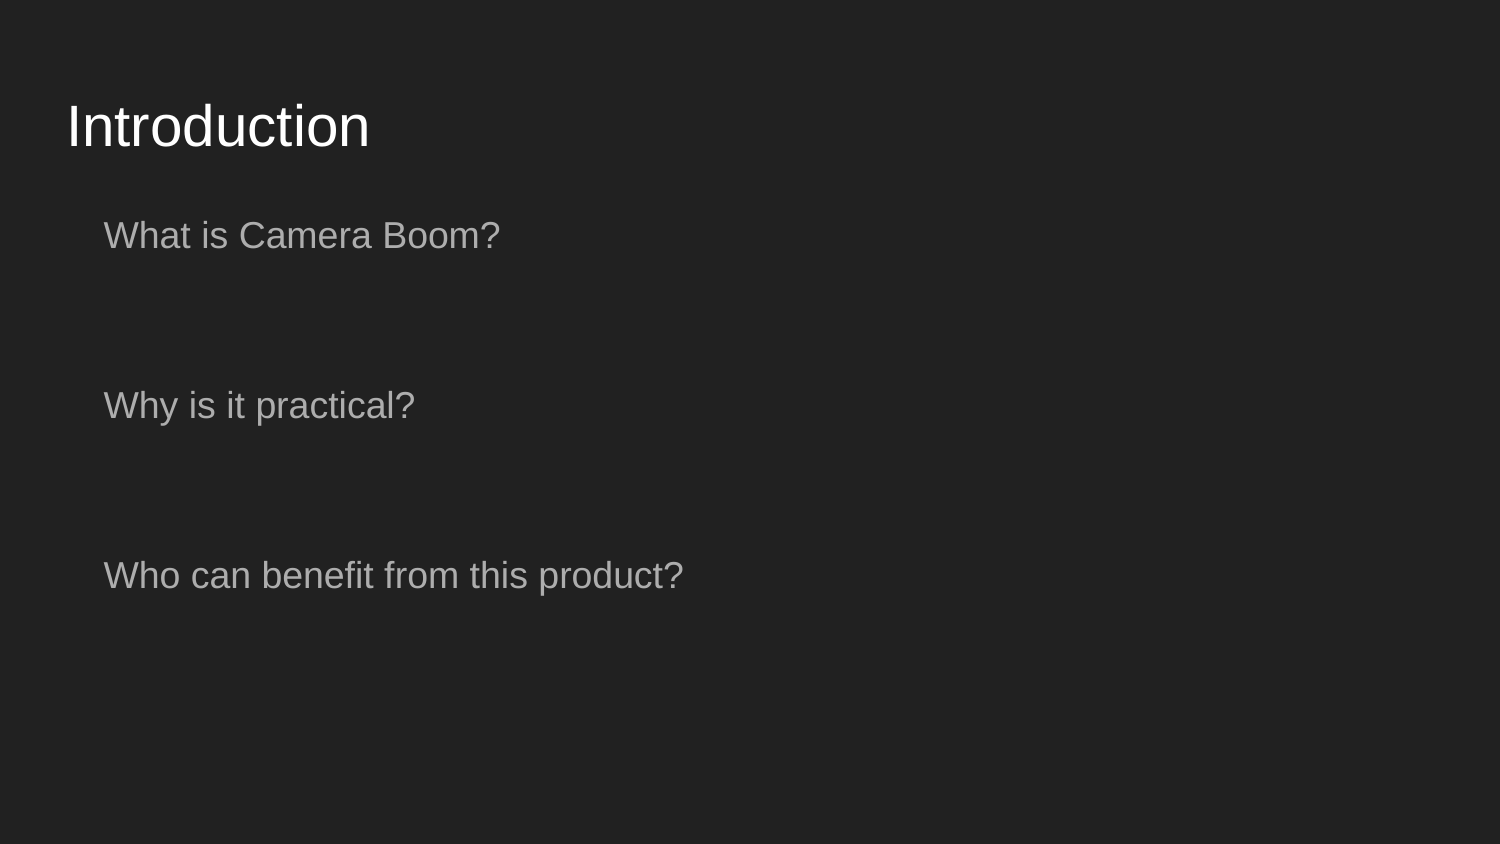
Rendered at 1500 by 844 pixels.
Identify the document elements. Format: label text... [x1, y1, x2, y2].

list What is Camera Boom? Why is it practical? Who can benefit from this product? [51, 189, 1449, 750]
title Introduction [51, 72, 1449, 167]
